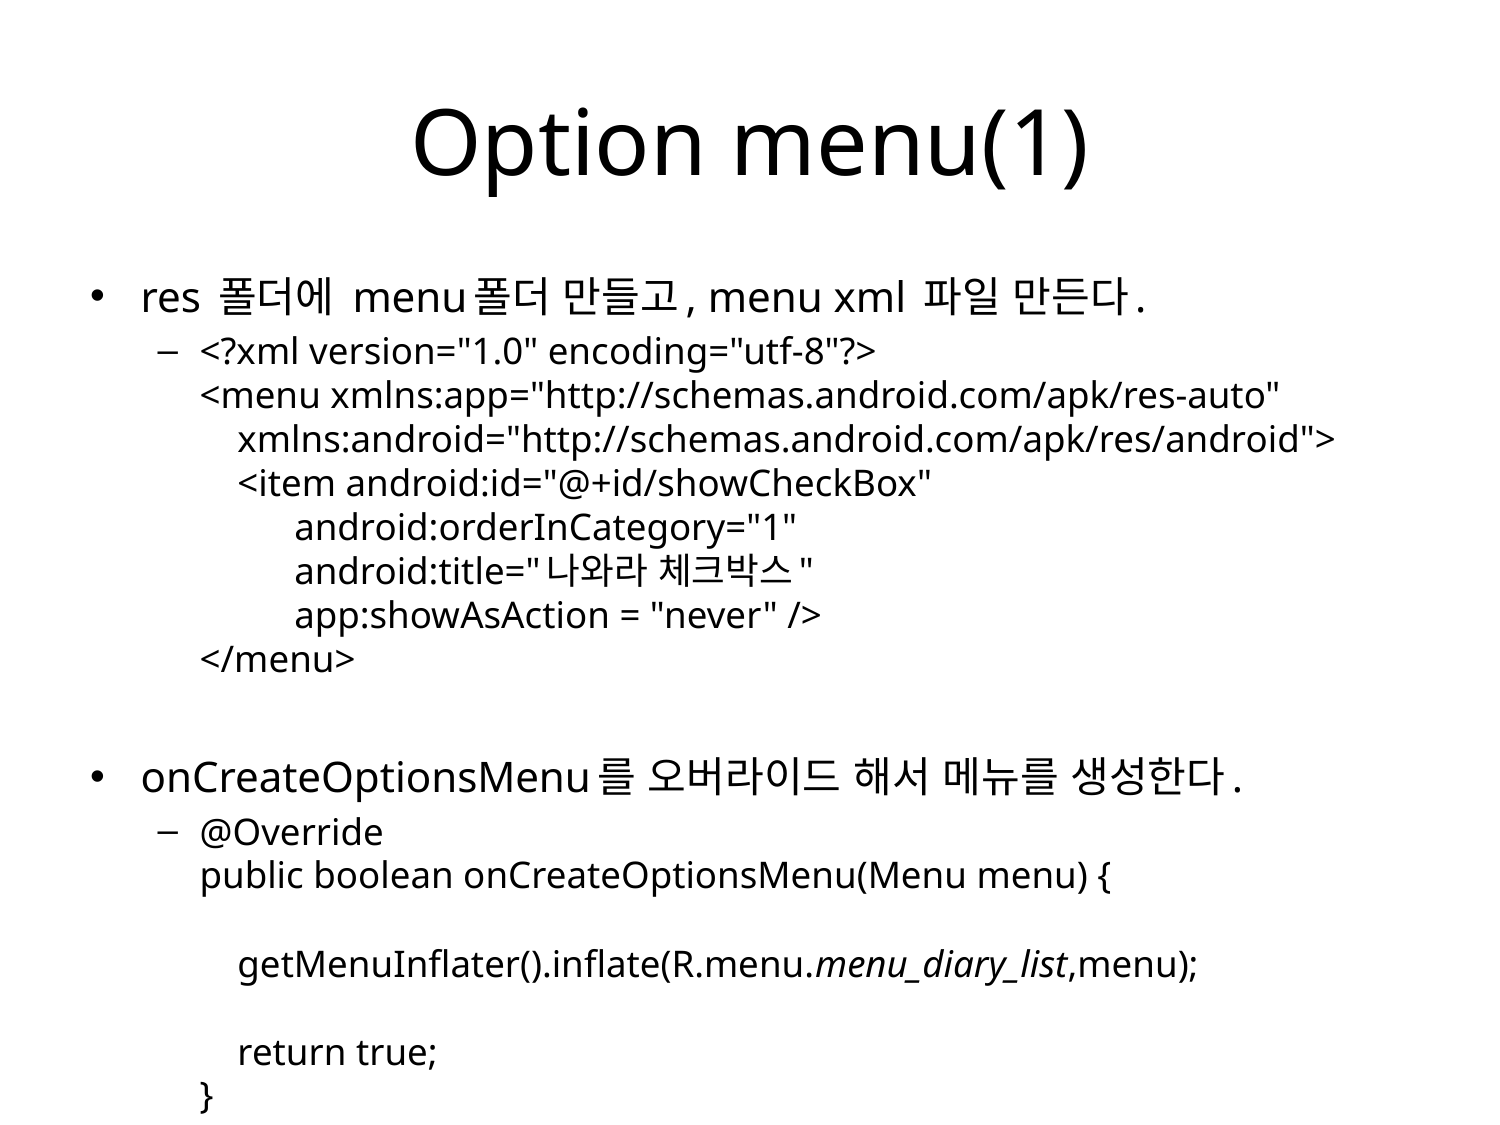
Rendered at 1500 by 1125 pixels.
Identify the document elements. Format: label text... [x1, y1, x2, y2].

title Option menu(1) [75, 45, 1425, 233]
list res 폴더에 menu폴더 만들고, menu xml 파일 만든다. <?xml version="1.0" encoding="utf-8"?> <menu xmlns:app="http://schemas.android.com/apk/res-auto" xmlns:android="http://schemas.android.com/apk/res/android"> <item android:id="@+id/showCheckBox" android:orderInCategory="1" android:title="나와라 체크박스" app:showAsAction = "never" /> </menu> onCreateOptionsMenu를 오버라이드 해서 메뉴를 생성한다. @Override public boolean onCreateOptionsMenu(Menu menu) { getMenuInflater().inflate(R.menu.menu_diary_list,menu); return true; } [75, 262, 1425, 1125]
